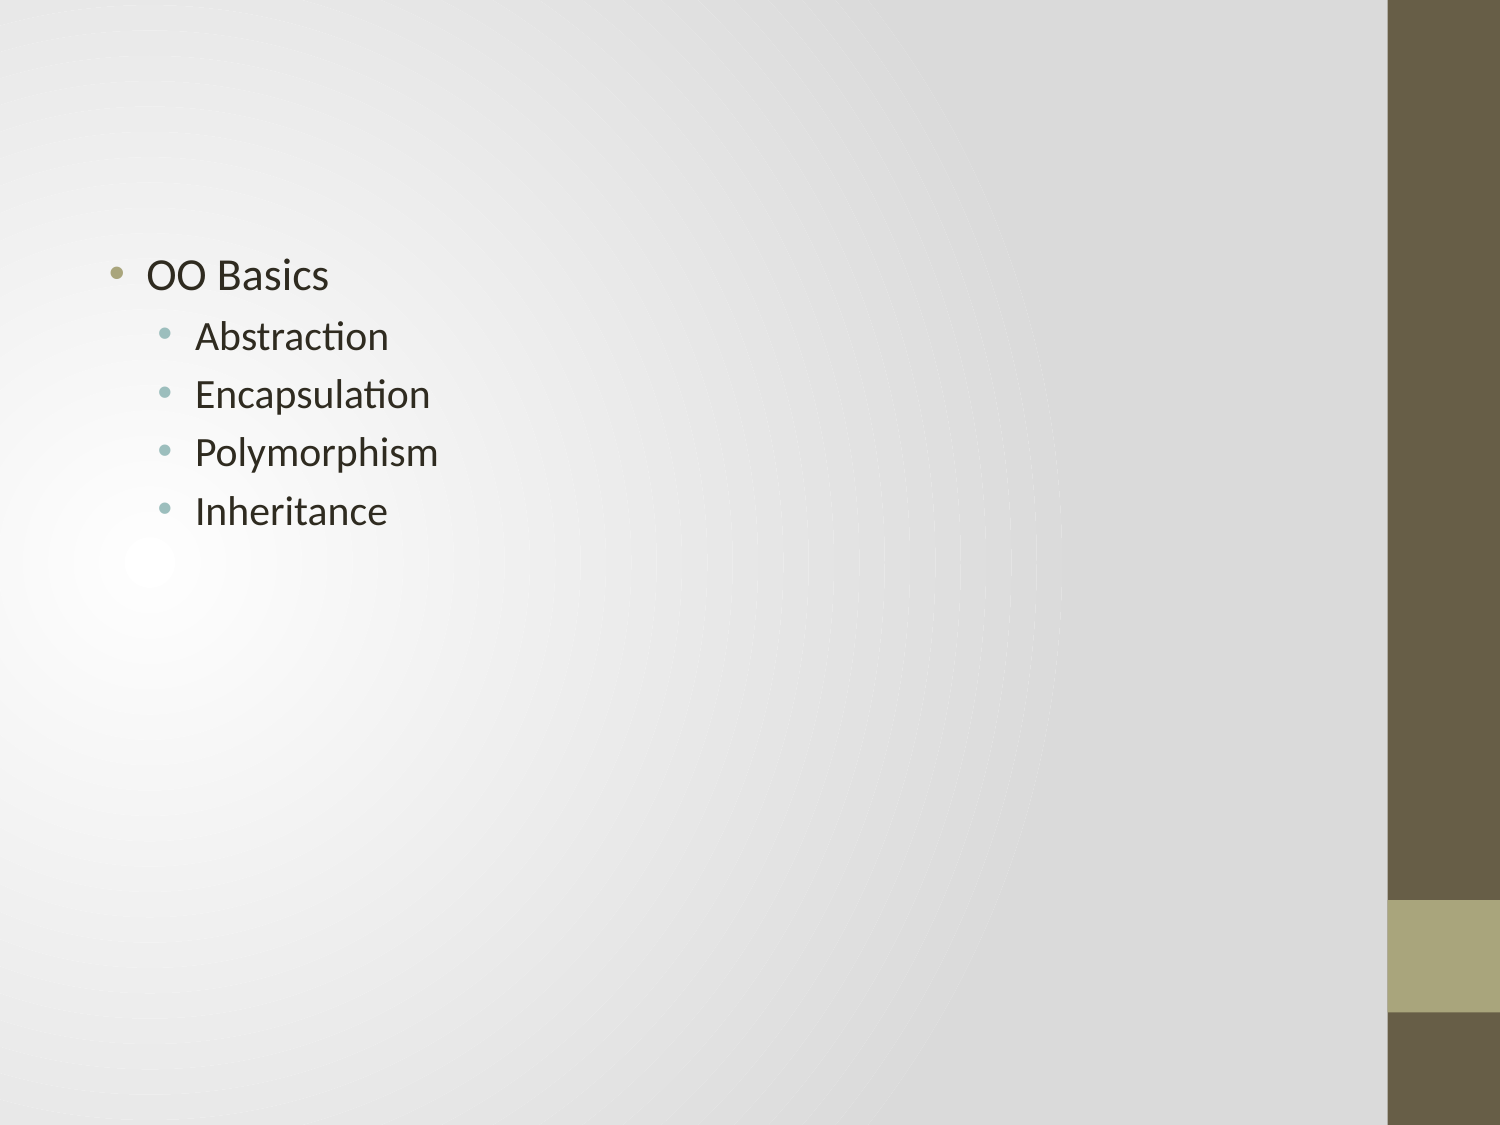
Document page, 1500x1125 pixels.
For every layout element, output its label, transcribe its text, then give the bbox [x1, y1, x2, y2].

list OO Basics Abstraction Encapsulation Polymorphism Inheritance [75, 237, 1325, 1050]
